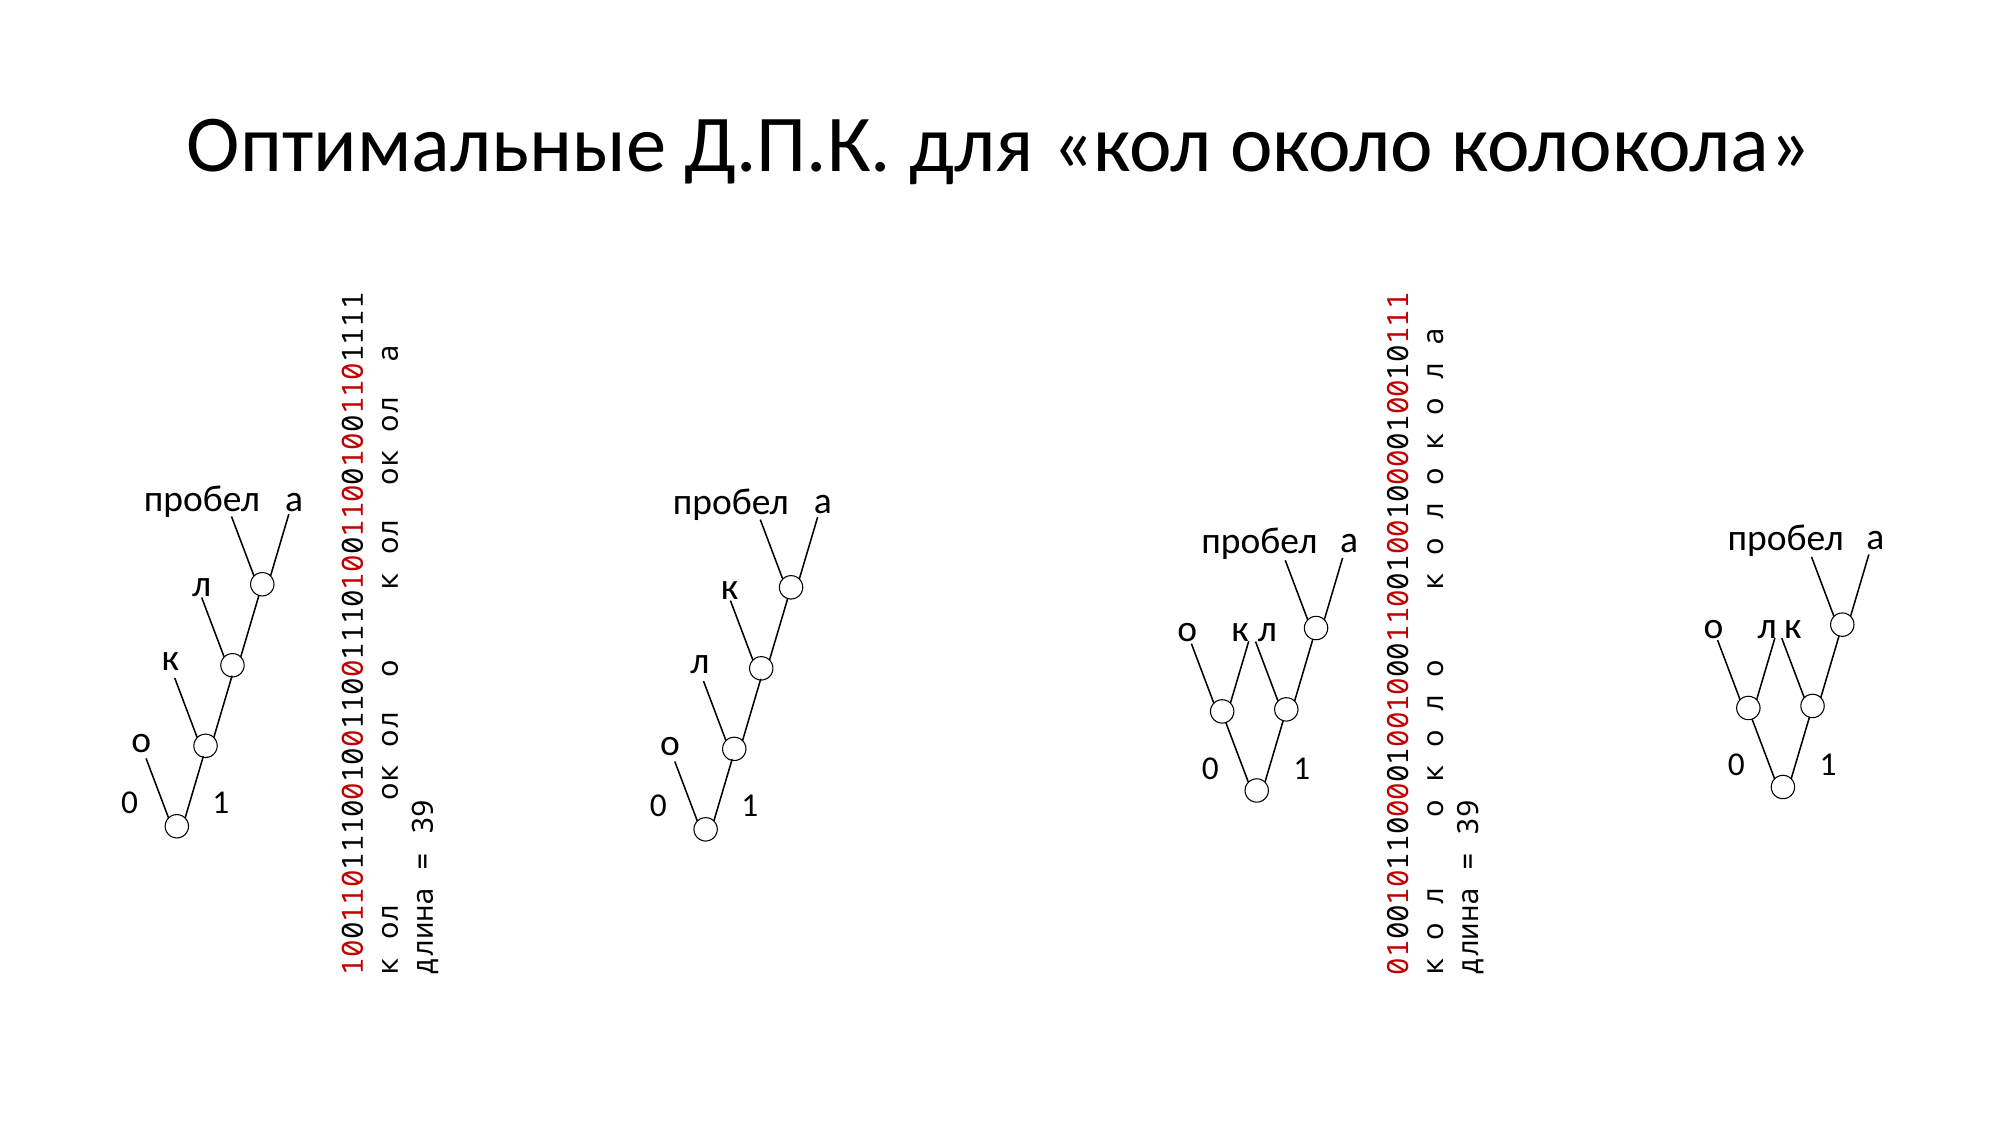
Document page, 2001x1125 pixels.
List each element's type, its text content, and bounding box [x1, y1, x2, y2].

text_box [104, 465, 322, 839]
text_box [633, 468, 851, 842]
text_box 010010110000100100011001001000010010111 к о л о к о л о к о л о к о л а длина = 39 [1371, 277, 1492, 990]
title Оптимальные Д.П.К. для «кол около колокола» [99, 45, 1900, 233]
text_box 100110111001001100111010011001001101111 к ол ок ол о к ол ок ол а длина = 39 [326, 277, 447, 990]
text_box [1688, 504, 1904, 799]
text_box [1162, 507, 1377, 803]
